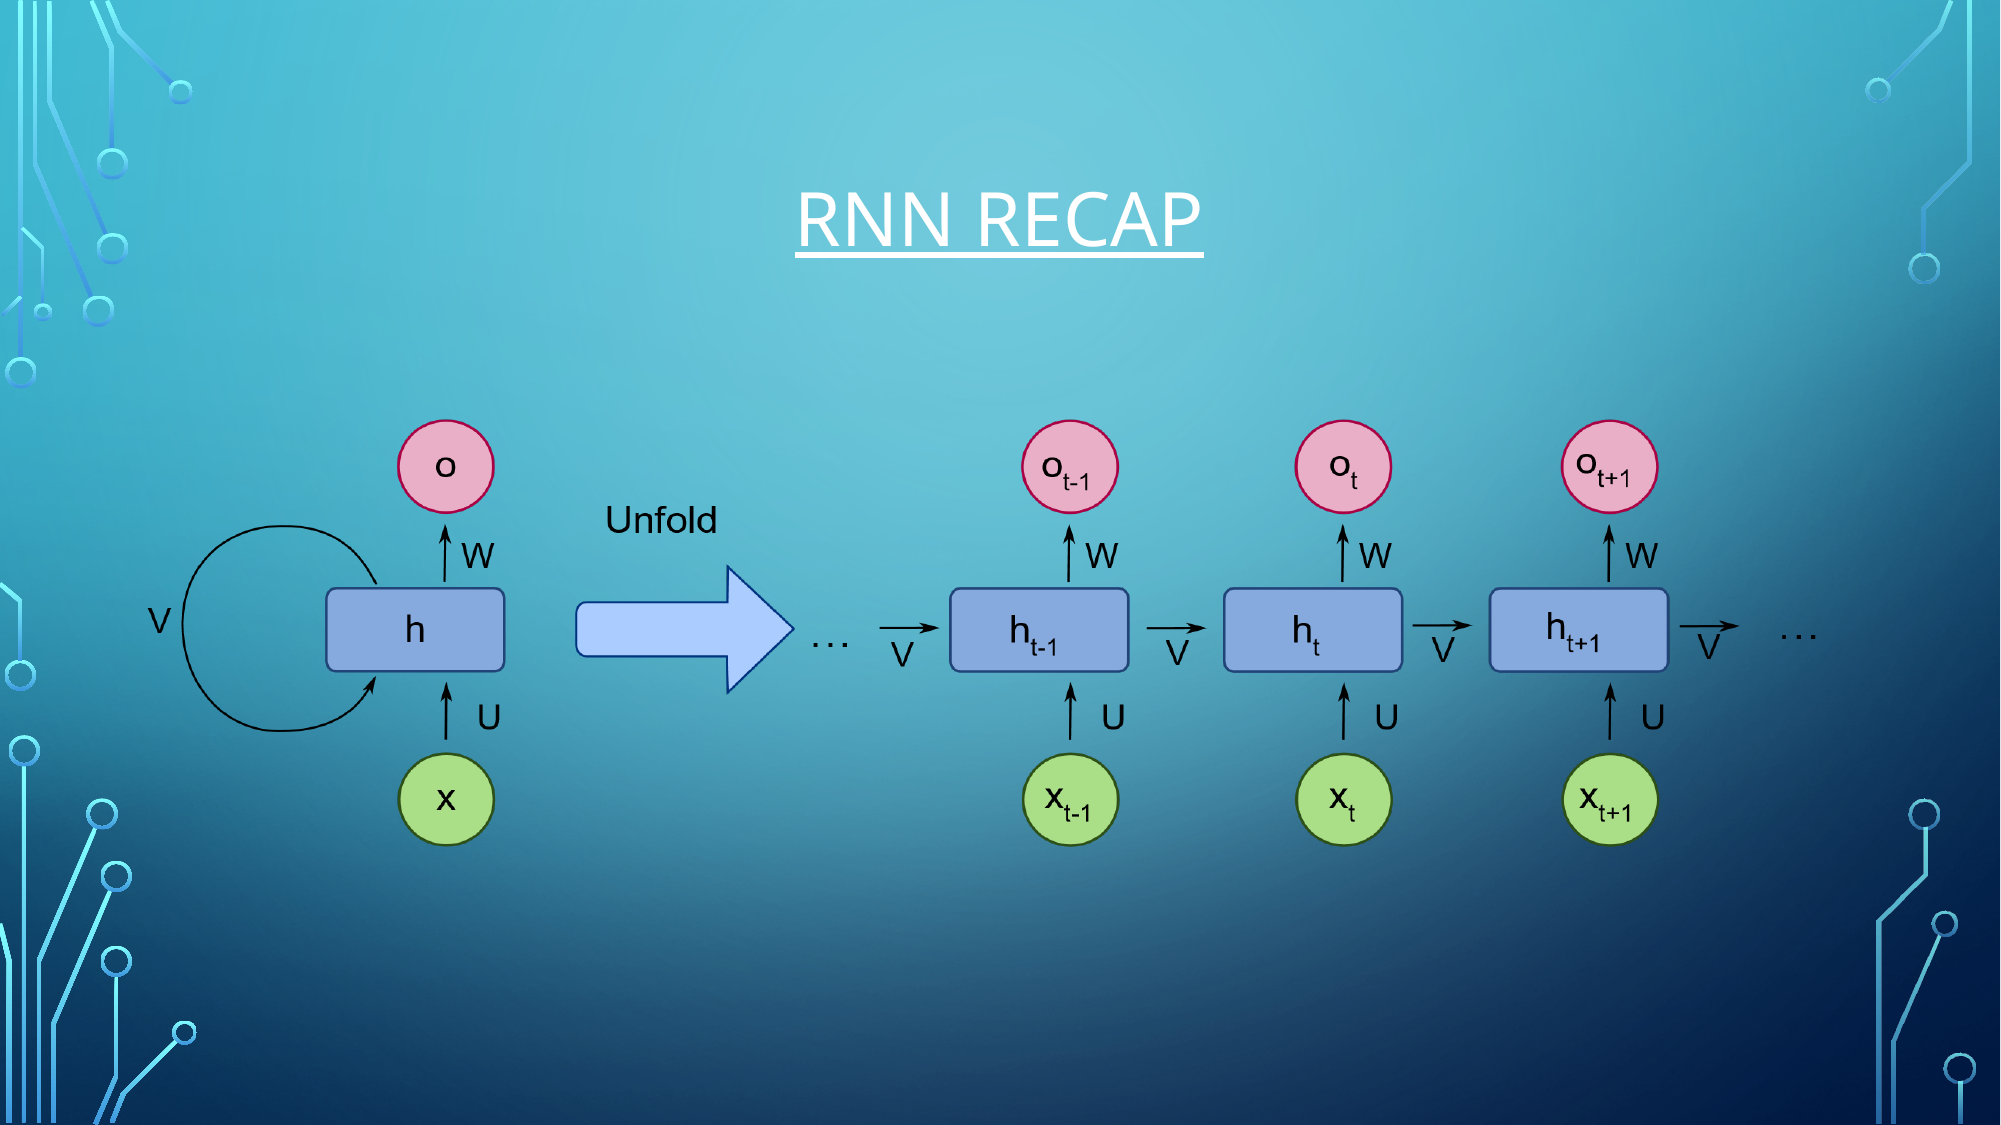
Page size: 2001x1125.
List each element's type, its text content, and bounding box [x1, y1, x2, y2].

title Rnn recap [187, 101, 1813, 343]
picture [76, 343, 1971, 953]
